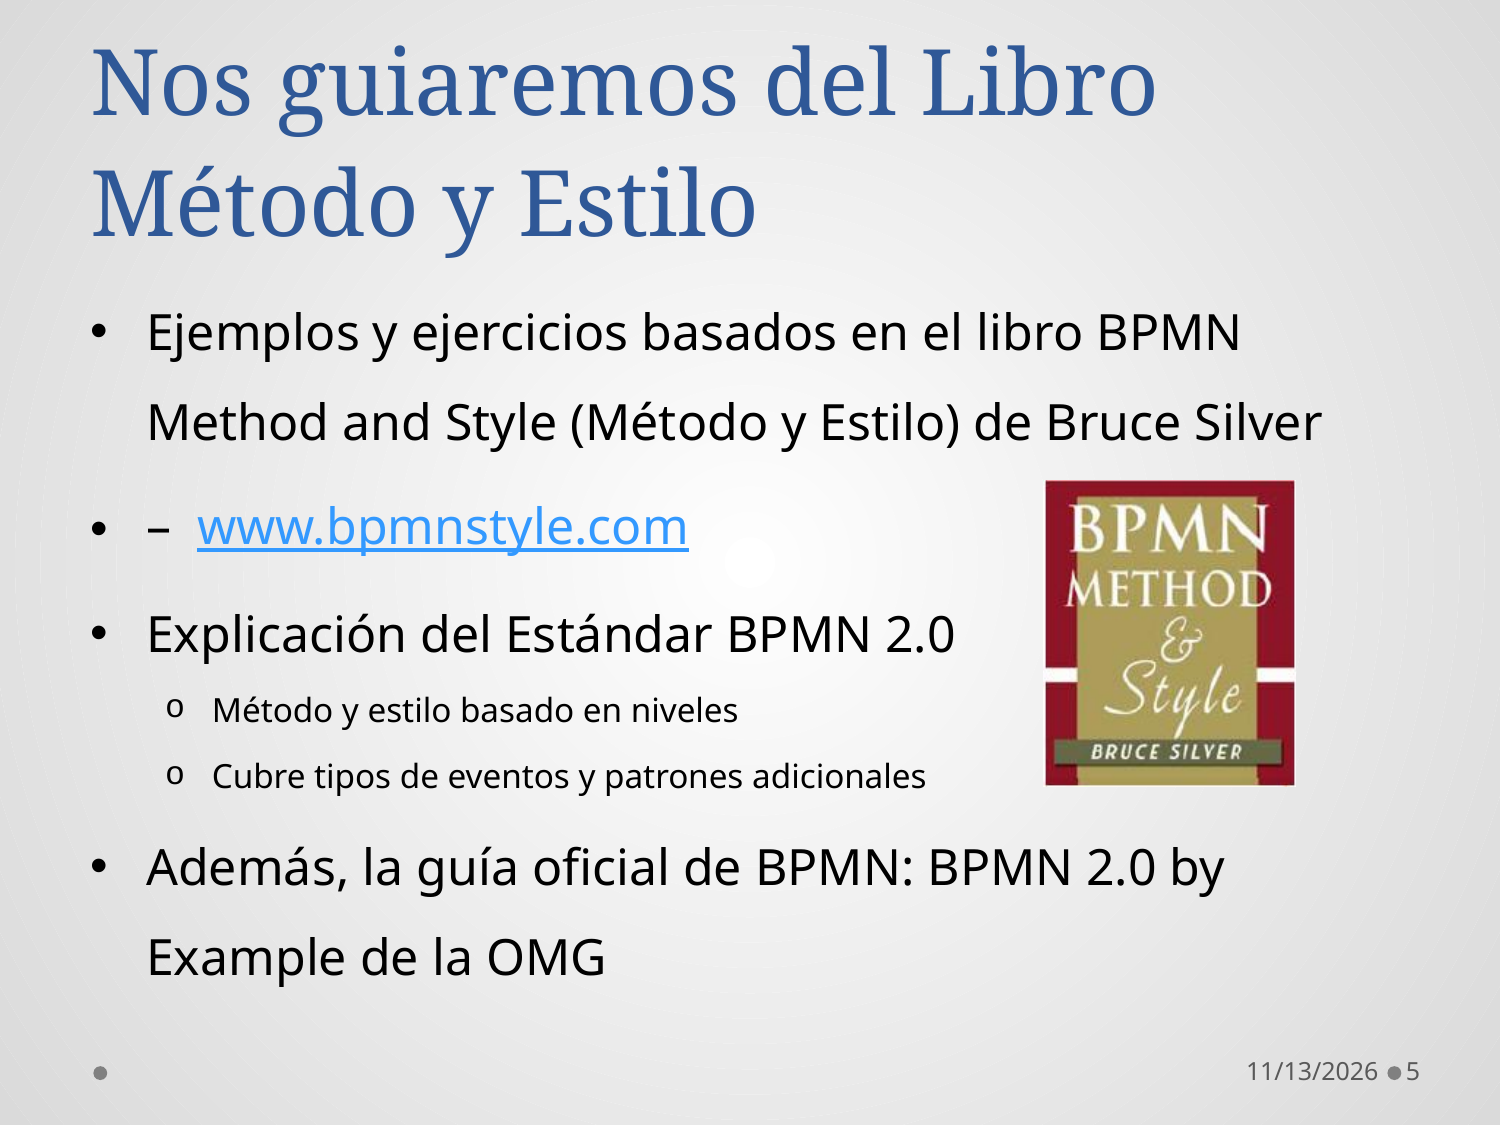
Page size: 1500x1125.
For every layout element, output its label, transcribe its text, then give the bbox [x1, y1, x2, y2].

slide_number 5 [1401, 1042, 1494, 1103]
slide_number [1043, 1042, 1386, 1103]
title Nos guiaremos del Libro Método y Estilo [75, 0, 1425, 262]
list Ejemplos y ejercicios basados en el libro BPMN Method and Style (Método y Estilo) de Bruce Silver – www.bpmnstyle.com Explicación del Estándar BPMN 2.0 Método y estilo basado en niveles Cubre tipos de eventos y patrones adicionales Además, la guía oficial de BPMN: BPMN 2.0 by Example de la OMG [75, 262, 1425, 1005]
picture [1043, 480, 1296, 787]
